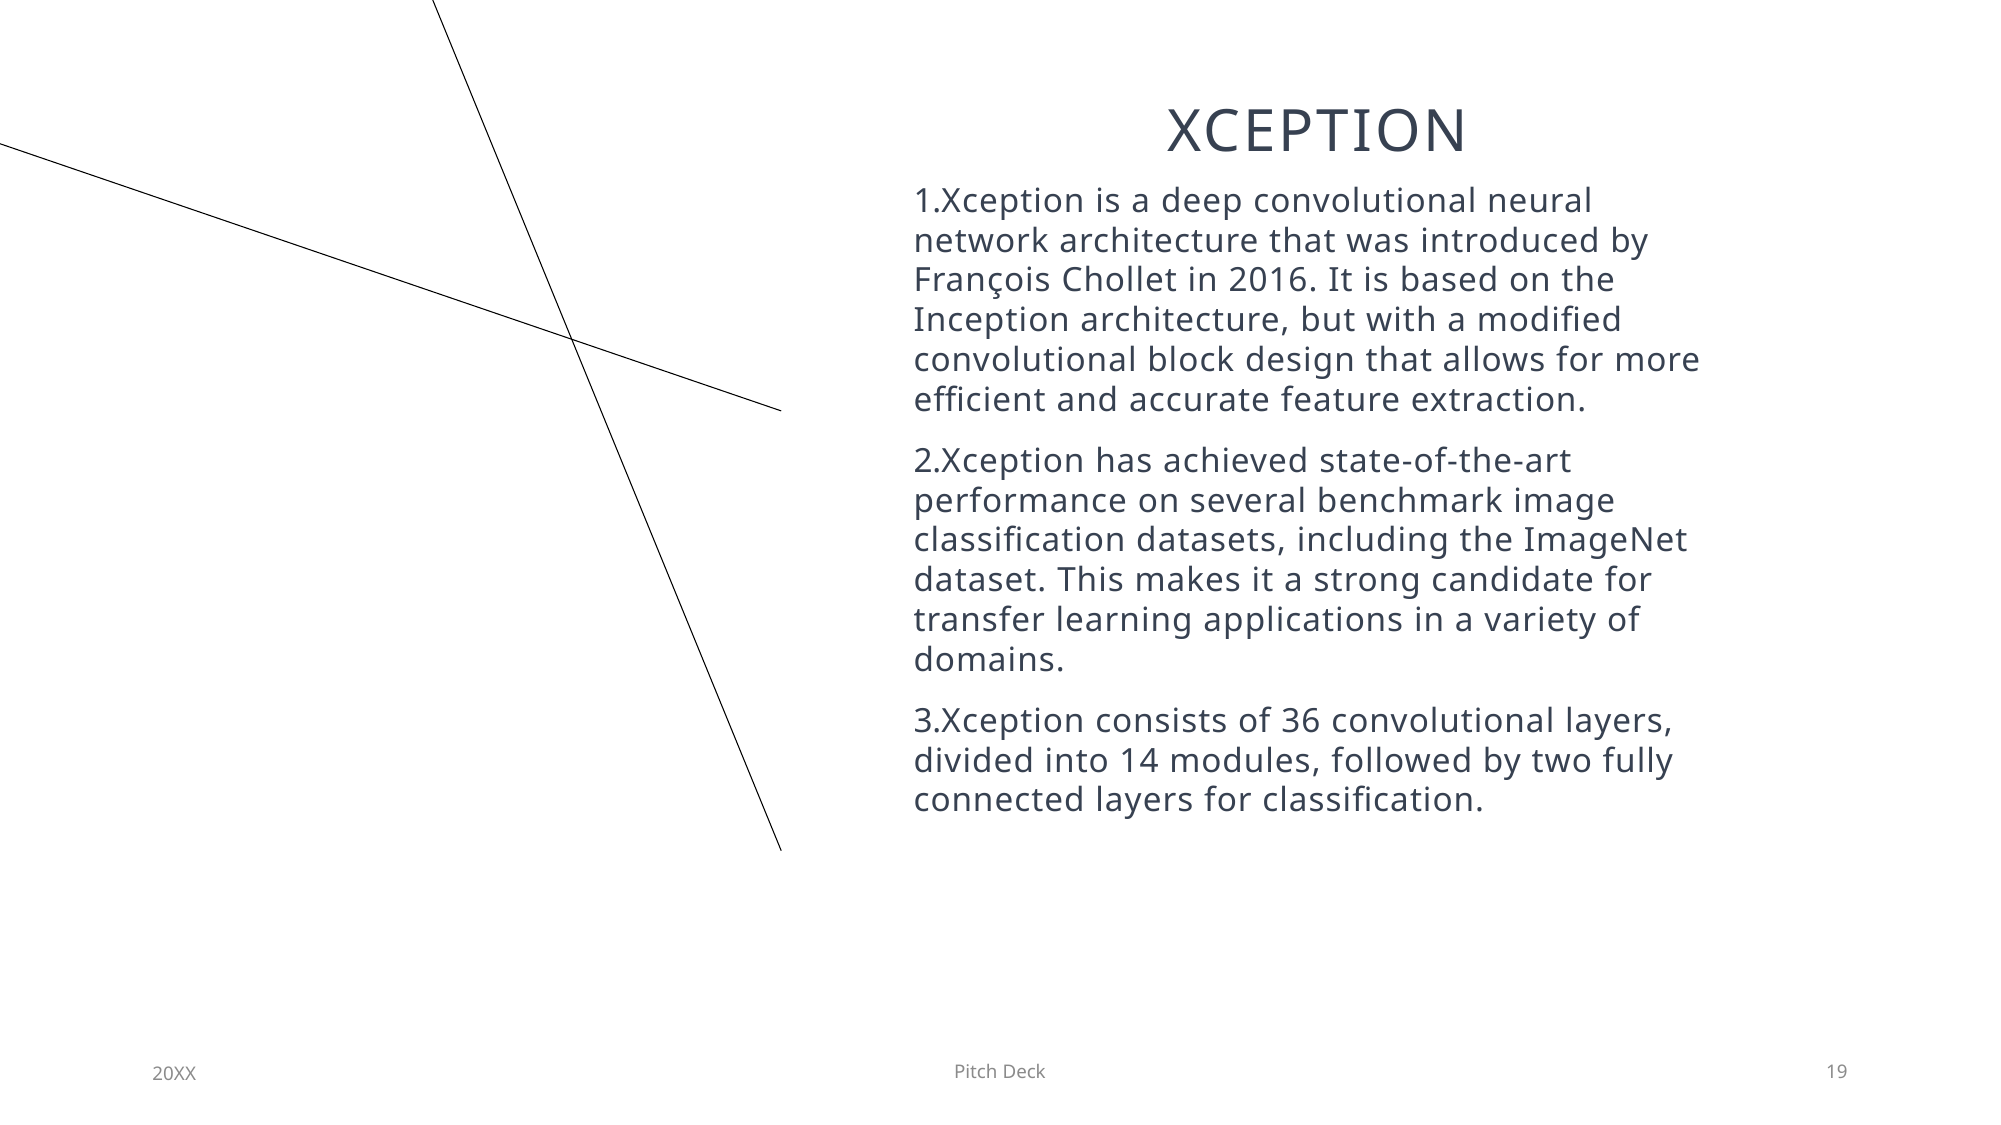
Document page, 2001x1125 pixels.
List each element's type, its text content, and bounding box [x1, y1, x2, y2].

title Xception [898, 68, 1737, 171]
slide_number 20XX [137, 1042, 588, 1103]
footer Pitch Deck [662, 1042, 1338, 1103]
list Xception is a deep convolutional neural network architecture that was introduced by François Chollet in 2016. It is based on the Inception architecture, but with a modified convolutional block design that allows for more efficient and accurate feature extraction. Xception has achieved state-of-the-art performance on several benchmark image classification datasets, including the ImageNet dataset. This makes it a strong candidate for transfer learning applications in a variety of domains. Xception consists of 36 convolutional layers, divided into 14 modules, followed by two fully connected layers for classification. [898, 171, 1737, 881]
slide_number 19 [1412, 1042, 1863, 1103]
